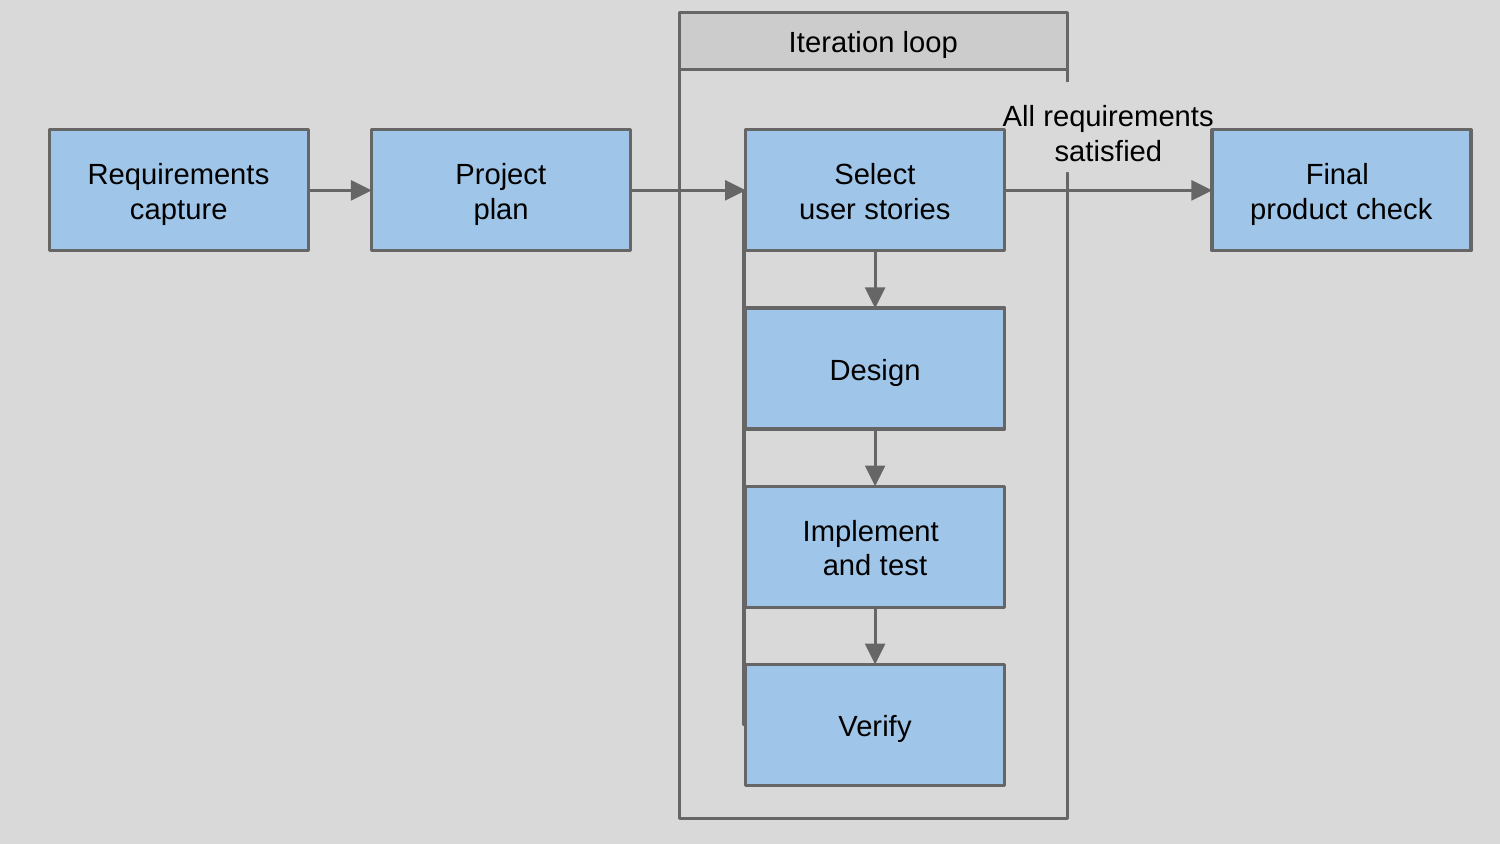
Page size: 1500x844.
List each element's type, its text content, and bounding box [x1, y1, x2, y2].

text_box Iteration loop [679, 12, 1068, 70]
text_box [679, 259, 1068, 819]
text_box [751, 428, 1005, 606]
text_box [1005, 129, 1472, 252]
text_box [679, 70, 1068, 128]
text_box All requirements satisfied [978, 82, 1238, 128]
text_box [751, 259, 1005, 428]
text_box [745, 606, 1005, 786]
text_box Requirements capture [49, 129, 306, 251]
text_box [630, 129, 1005, 252]
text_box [308, 129, 629, 252]
